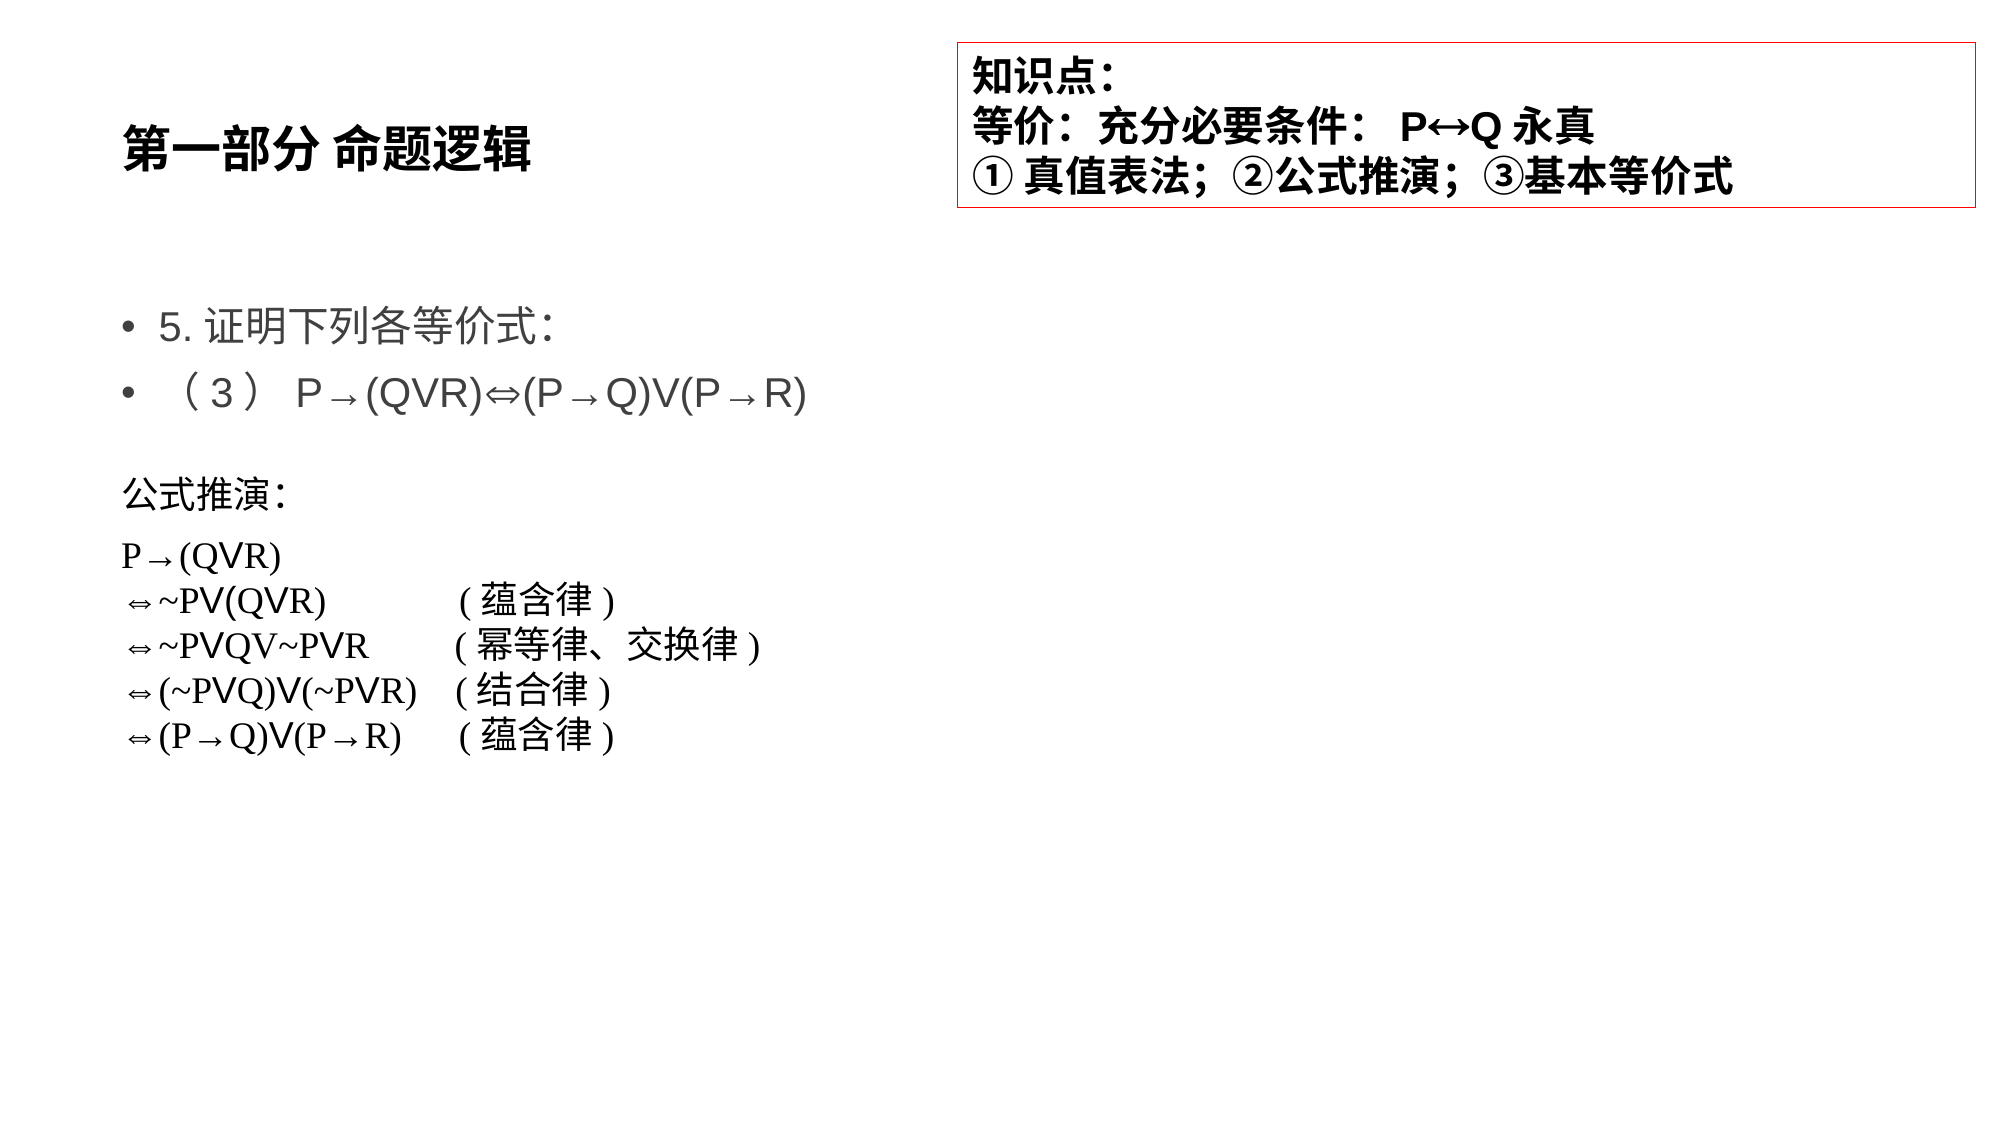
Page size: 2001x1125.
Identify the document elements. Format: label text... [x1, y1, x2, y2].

list 5.证明下列各等价式： （3）P→(QVR)(P→Q)V(P→R) [106, 298, 1832, 485]
text_box 知识点： 等价：充分必要条件：PQ永真 ①真值表法；②公式推演；③基本等价式 [957, 42, 1976, 208]
title 第一部分 命题逻辑 [106, 42, 1832, 260]
text_box P→(QVR) ⇔~PV(QVR) (蕴含律) ⇔~PVQV~PVR (幂等律、交换律) ⇔(~PVQ)V(~PVR) (结合律) ⇔(P→Q)V(P→R) (蕴含律) [106, 523, 1011, 764]
text_box 公式推演： [106, 463, 324, 524]
